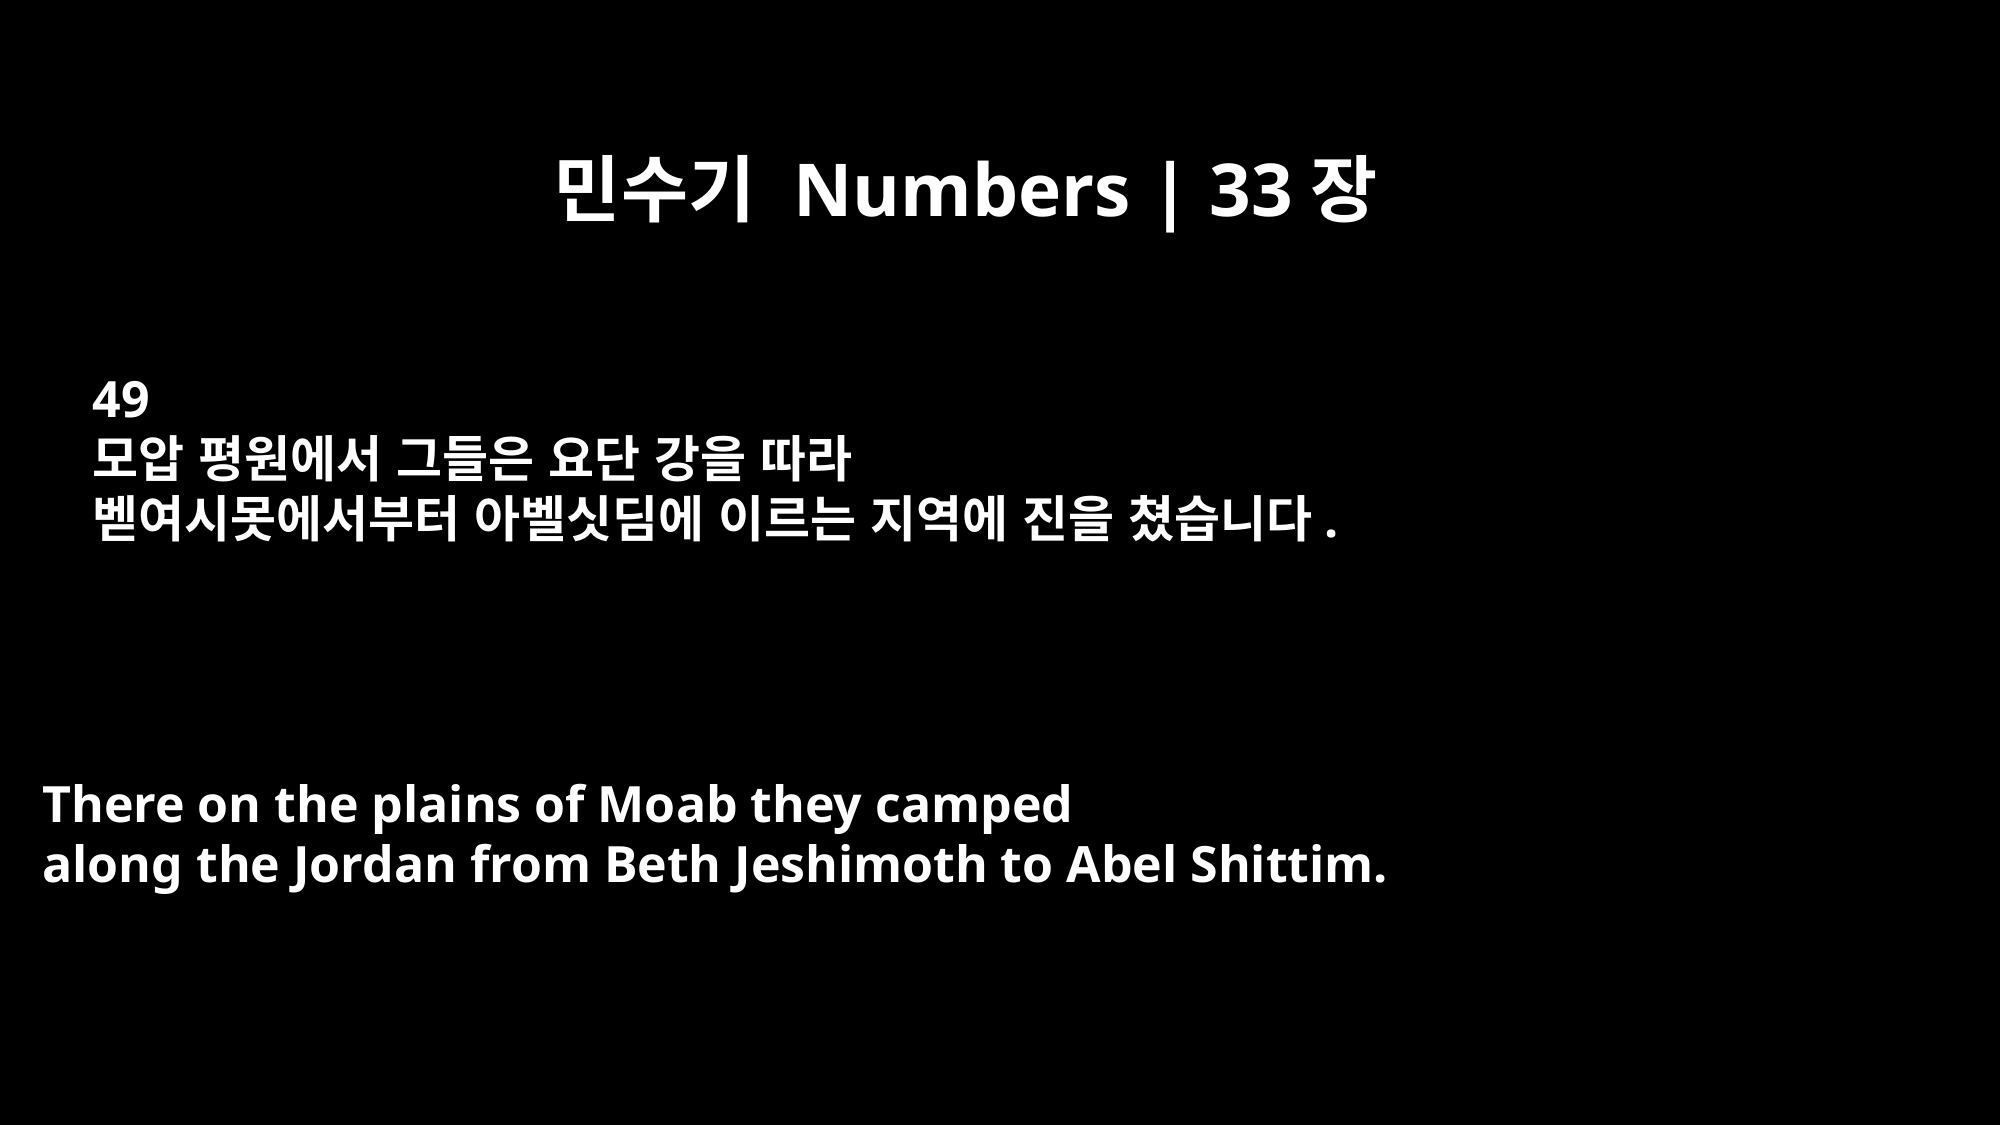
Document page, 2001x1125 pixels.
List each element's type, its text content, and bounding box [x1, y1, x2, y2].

text_box 49 모압 평원에서 그들은 요단 강을 따라 벧여시못에서부터 아벨싯딤에 이르는 지역에 진을 쳤습니다. [77, 359, 1354, 555]
text_box 민수기 Numbers | 33장 [538, 136, 1393, 239]
text_box There on the plains of Moab they camped along the Jordan from Beth Jeshimoth to Abel Shittim. [27, 764, 1404, 900]
